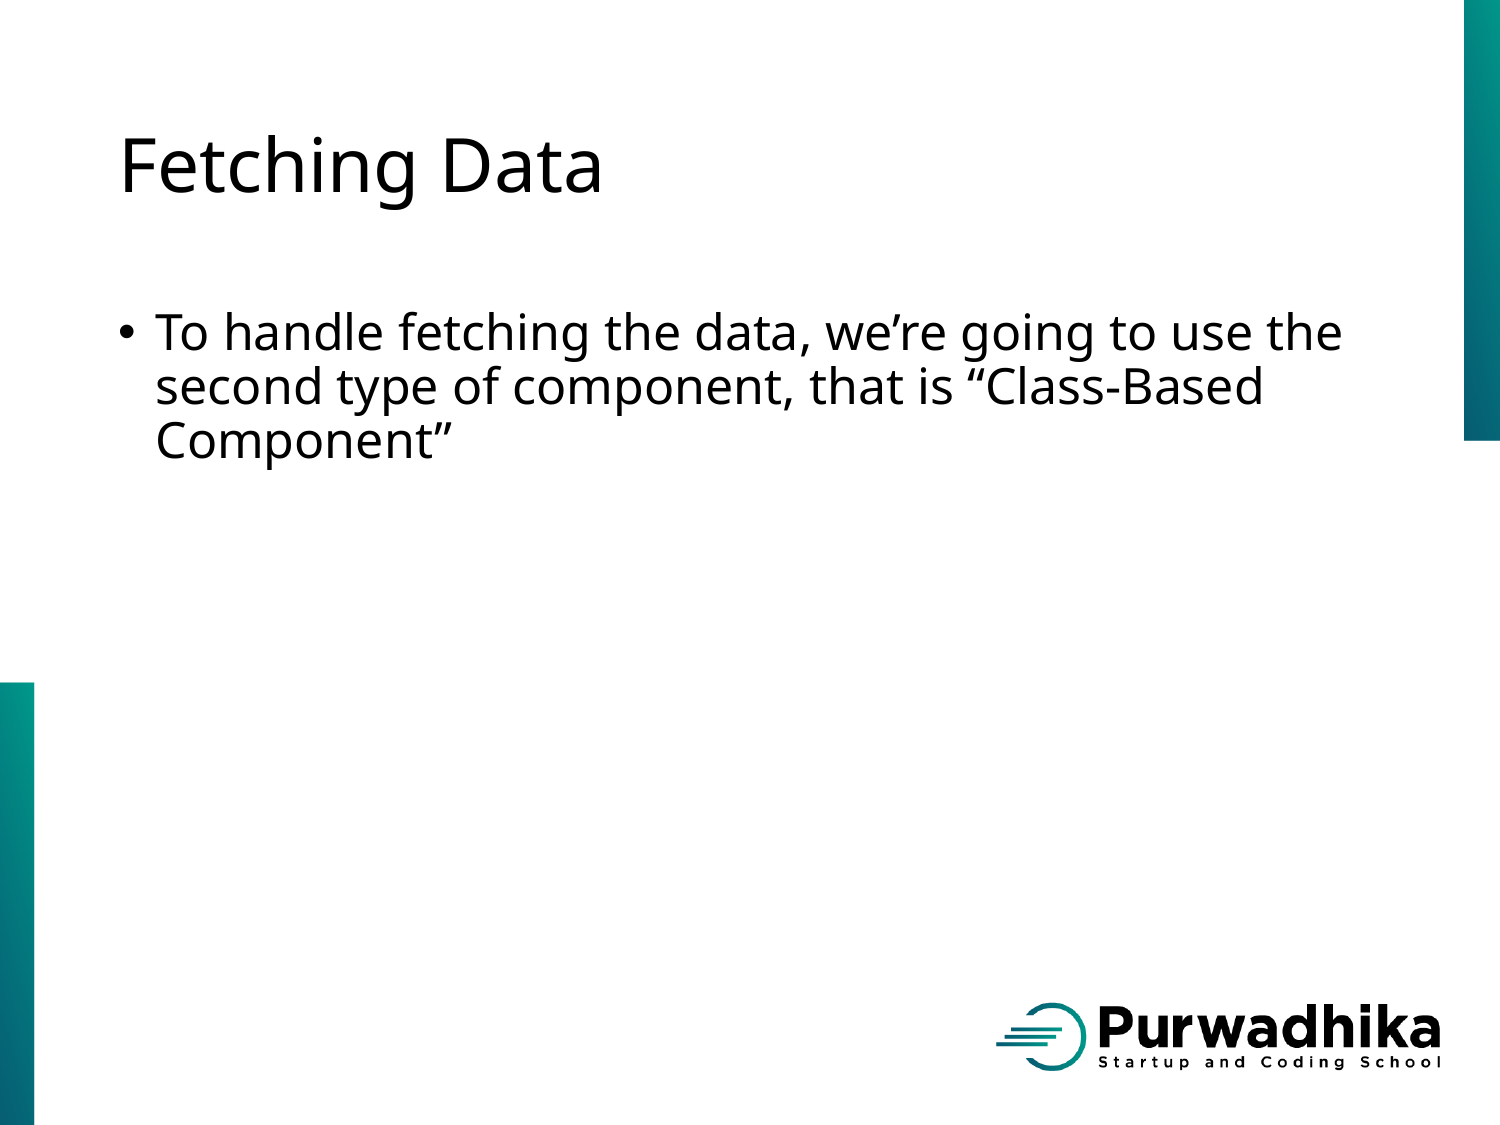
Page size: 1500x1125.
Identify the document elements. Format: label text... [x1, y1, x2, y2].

title Fetching Data [103, 59, 1397, 278]
list To handle fetching the data, we’re going to use the second type of component, that is “Class-Based Component” [103, 299, 1397, 984]
picture [0, 0, 1500, 1125]
